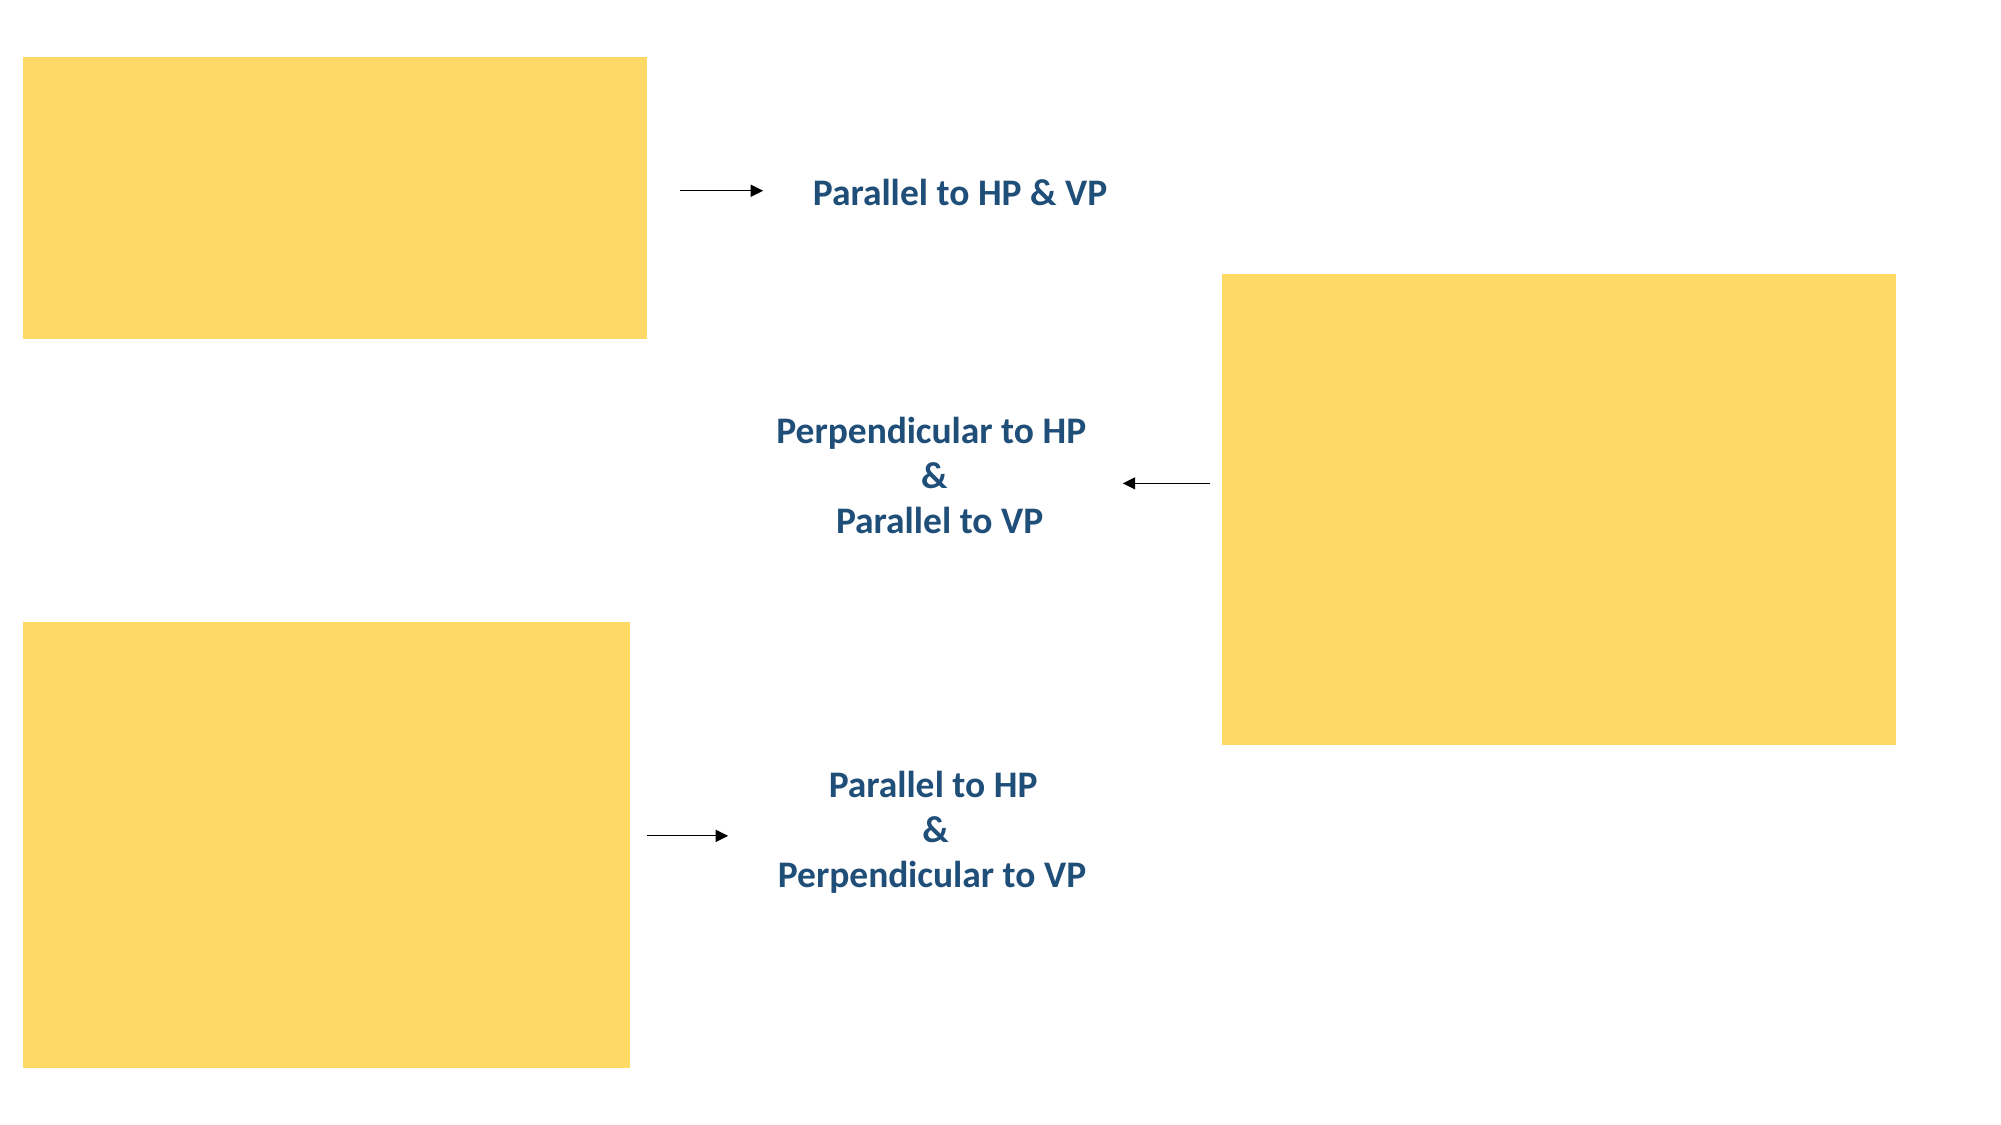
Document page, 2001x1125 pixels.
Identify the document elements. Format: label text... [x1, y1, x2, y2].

text_box [22, 621, 630, 1069]
text_box [1221, 273, 1897, 746]
text_box [22, 56, 648, 340]
text_box Parallel to HP & VP [687, 160, 1139, 221]
text_box Perpendicular to HP & Parallel to VP [659, 398, 1221, 548]
text_box Parallel to HP & Perpendicular to VP [763, 752, 1323, 903]
